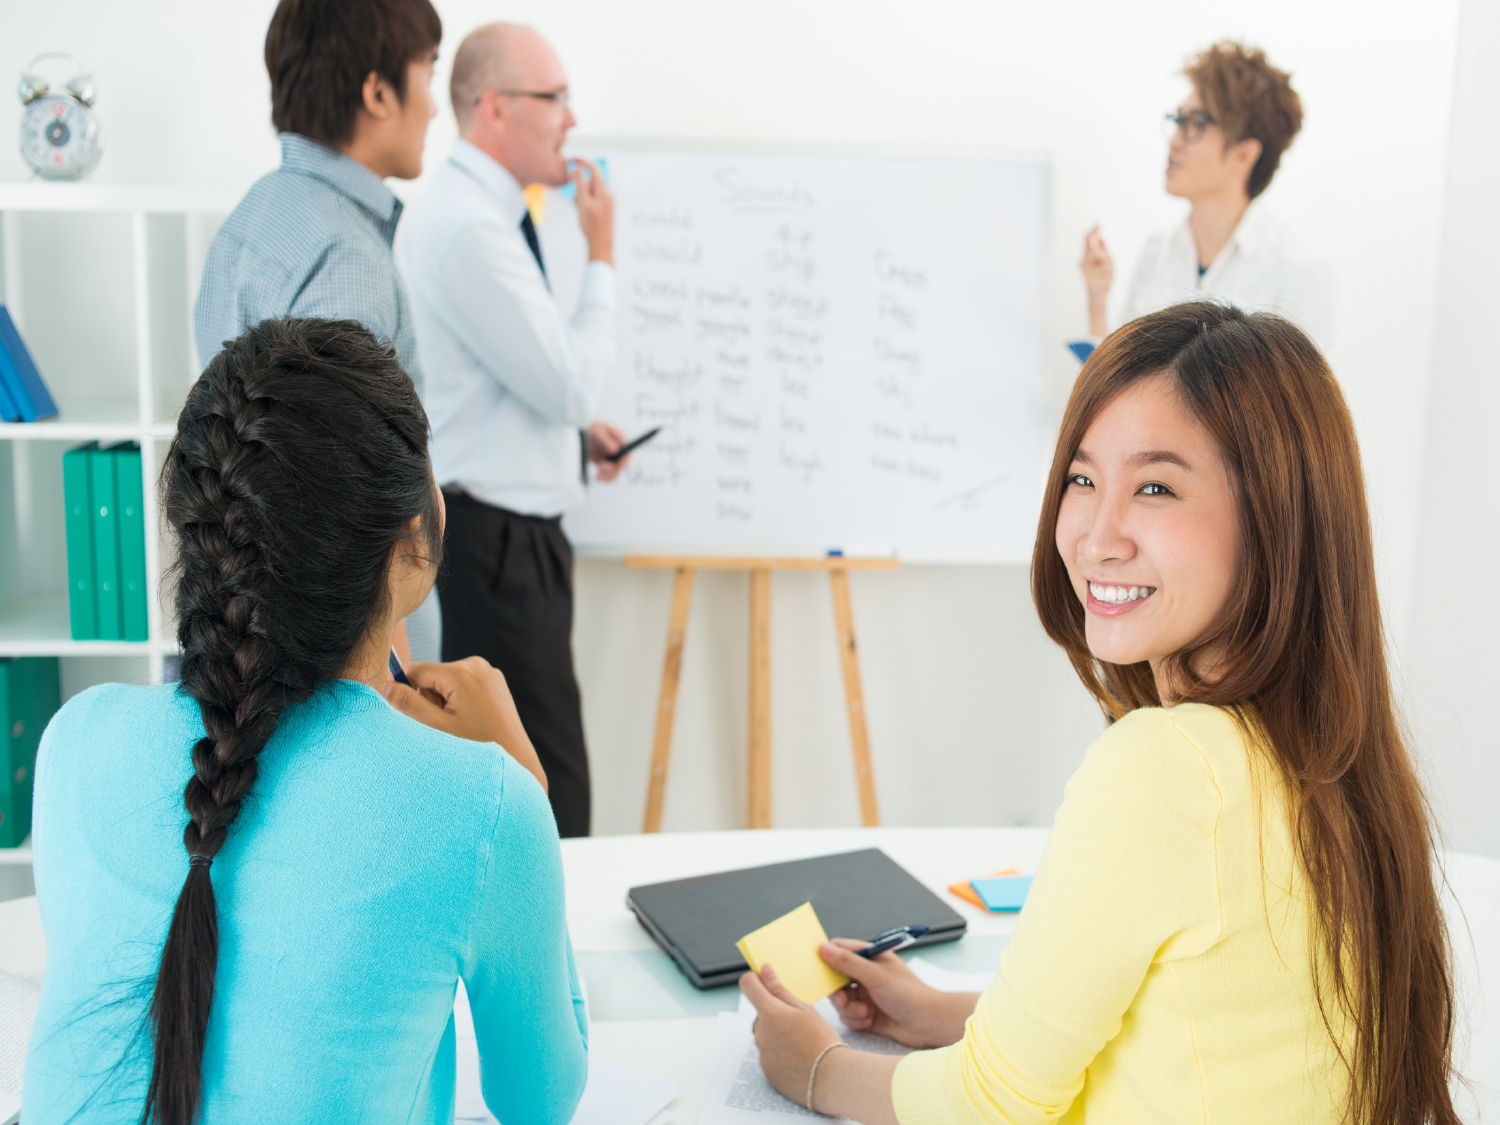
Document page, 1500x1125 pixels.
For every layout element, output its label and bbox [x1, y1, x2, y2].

list [0, 0, 1500, 1125]
